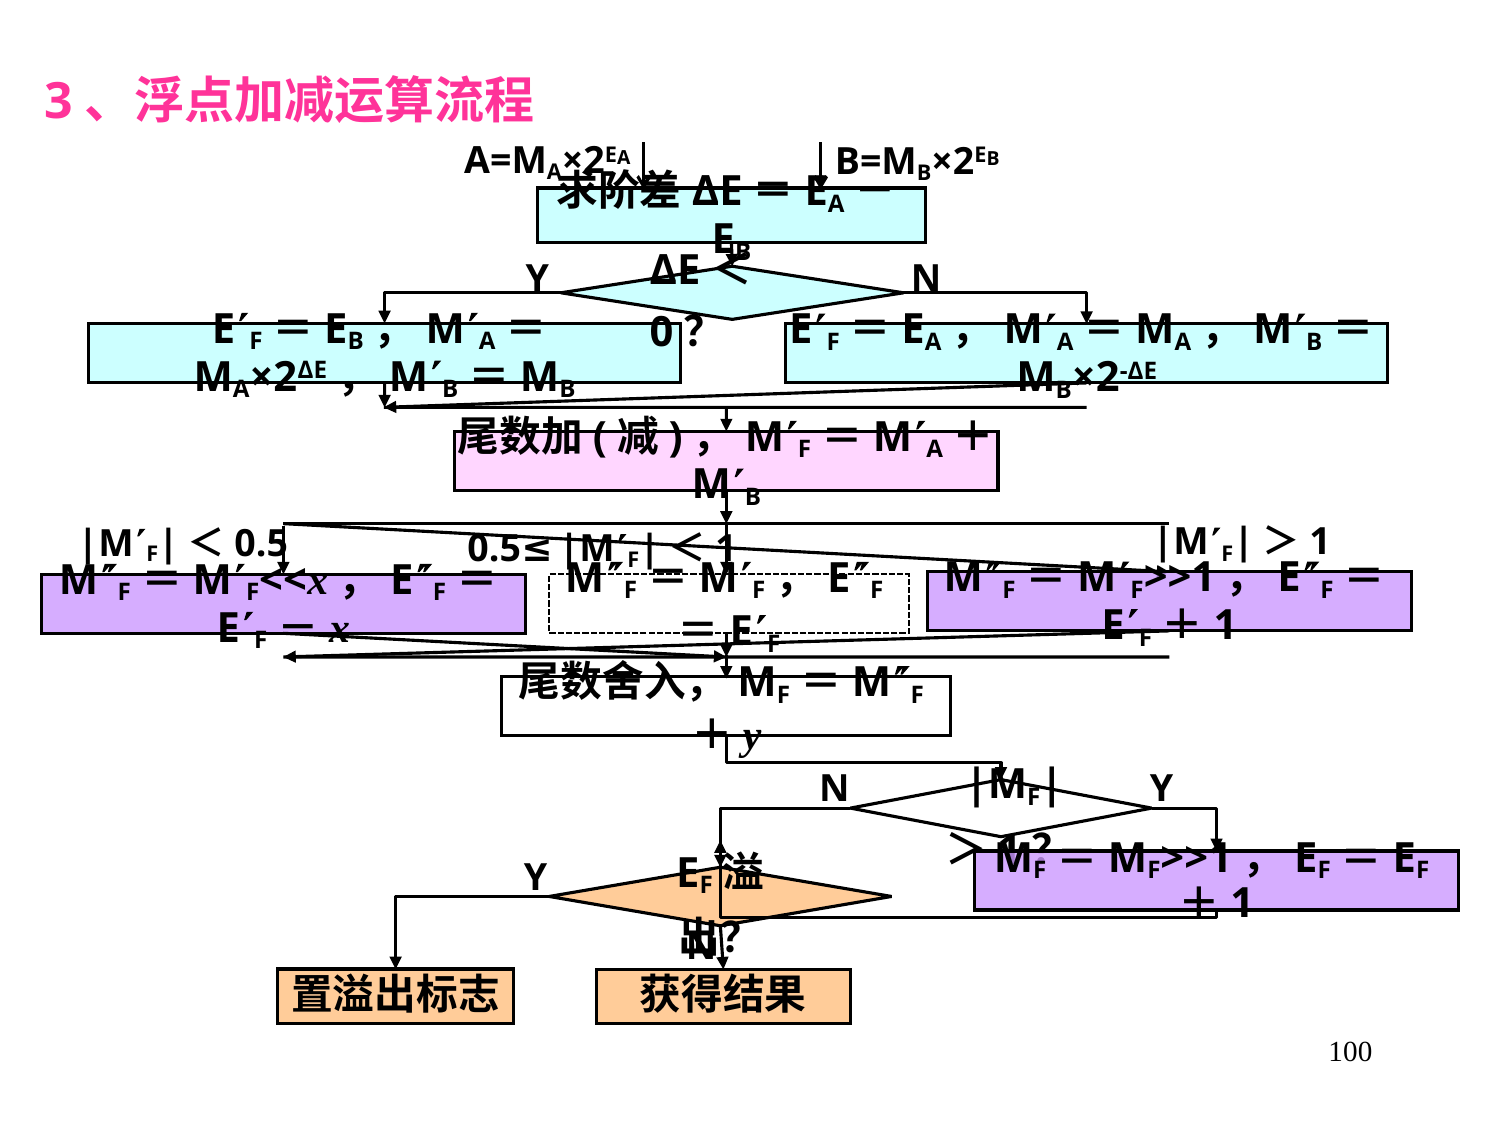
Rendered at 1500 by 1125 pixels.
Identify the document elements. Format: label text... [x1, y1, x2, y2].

slide_number 100 [1074, 1032, 1388, 1101]
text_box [40, 136, 1459, 1024]
text_box 3、浮点加减运算流程 [29, 46, 1471, 137]
